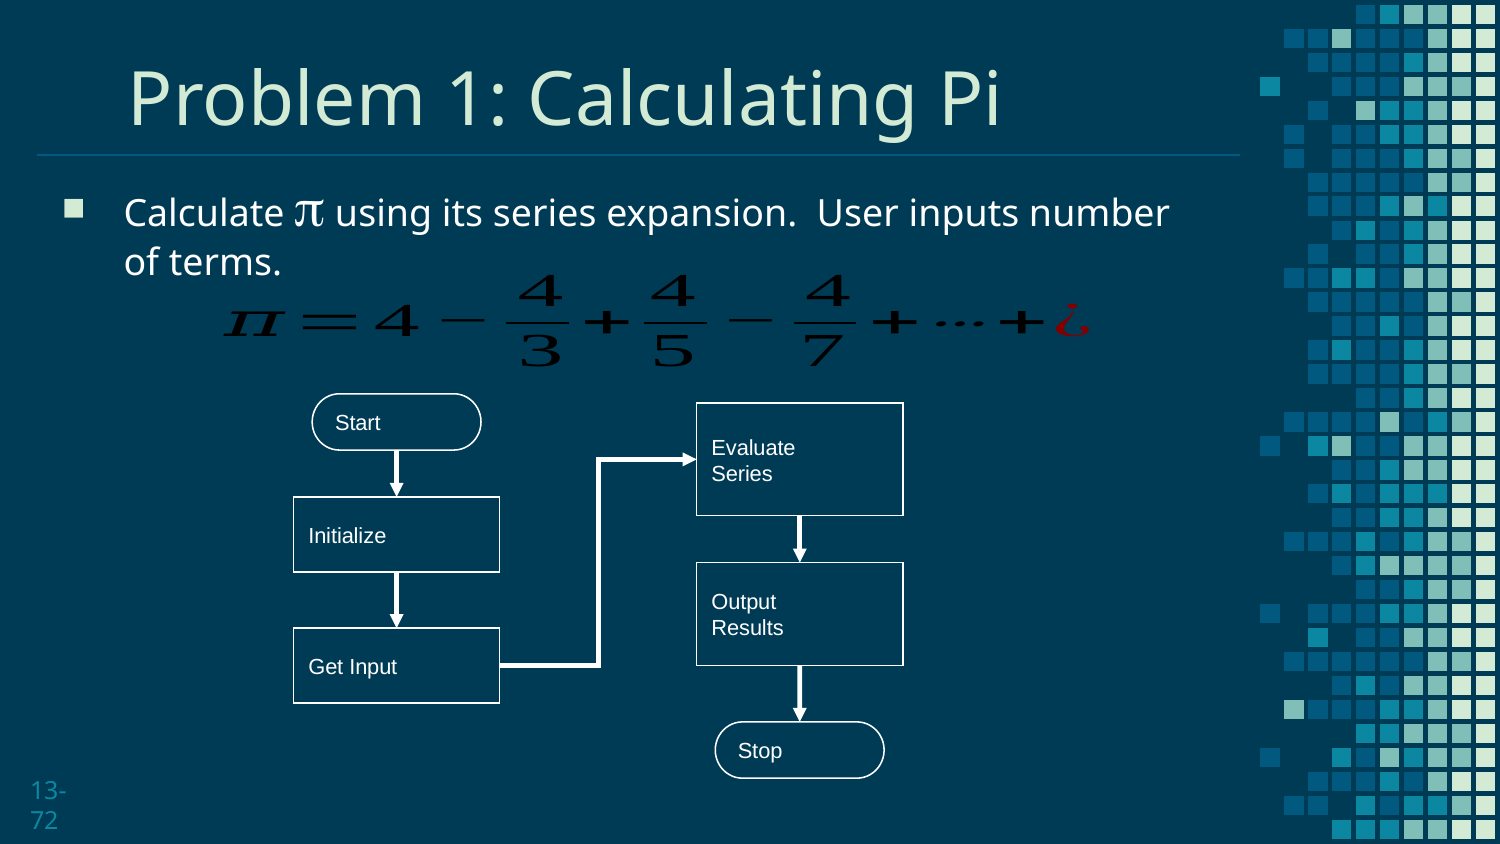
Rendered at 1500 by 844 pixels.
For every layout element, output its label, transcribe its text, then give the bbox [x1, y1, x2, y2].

text_box Start [312, 393, 482, 451]
list Calculate  using its series expansion. User inputs number of terms. [33, 155, 1232, 751]
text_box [499, 459, 697, 666]
text_box Output Results [701, 562, 903, 666]
text_box Get Input [293, 628, 500, 703]
slide_number 13-72 [15, 774, 105, 839]
text_box Initialize [293, 496, 494, 572]
title Problem 1: Calculating Pi [112, 14, 1222, 155]
text_box Evaluate Series [696, 403, 903, 516]
text_box Stop [715, 721, 885, 779]
